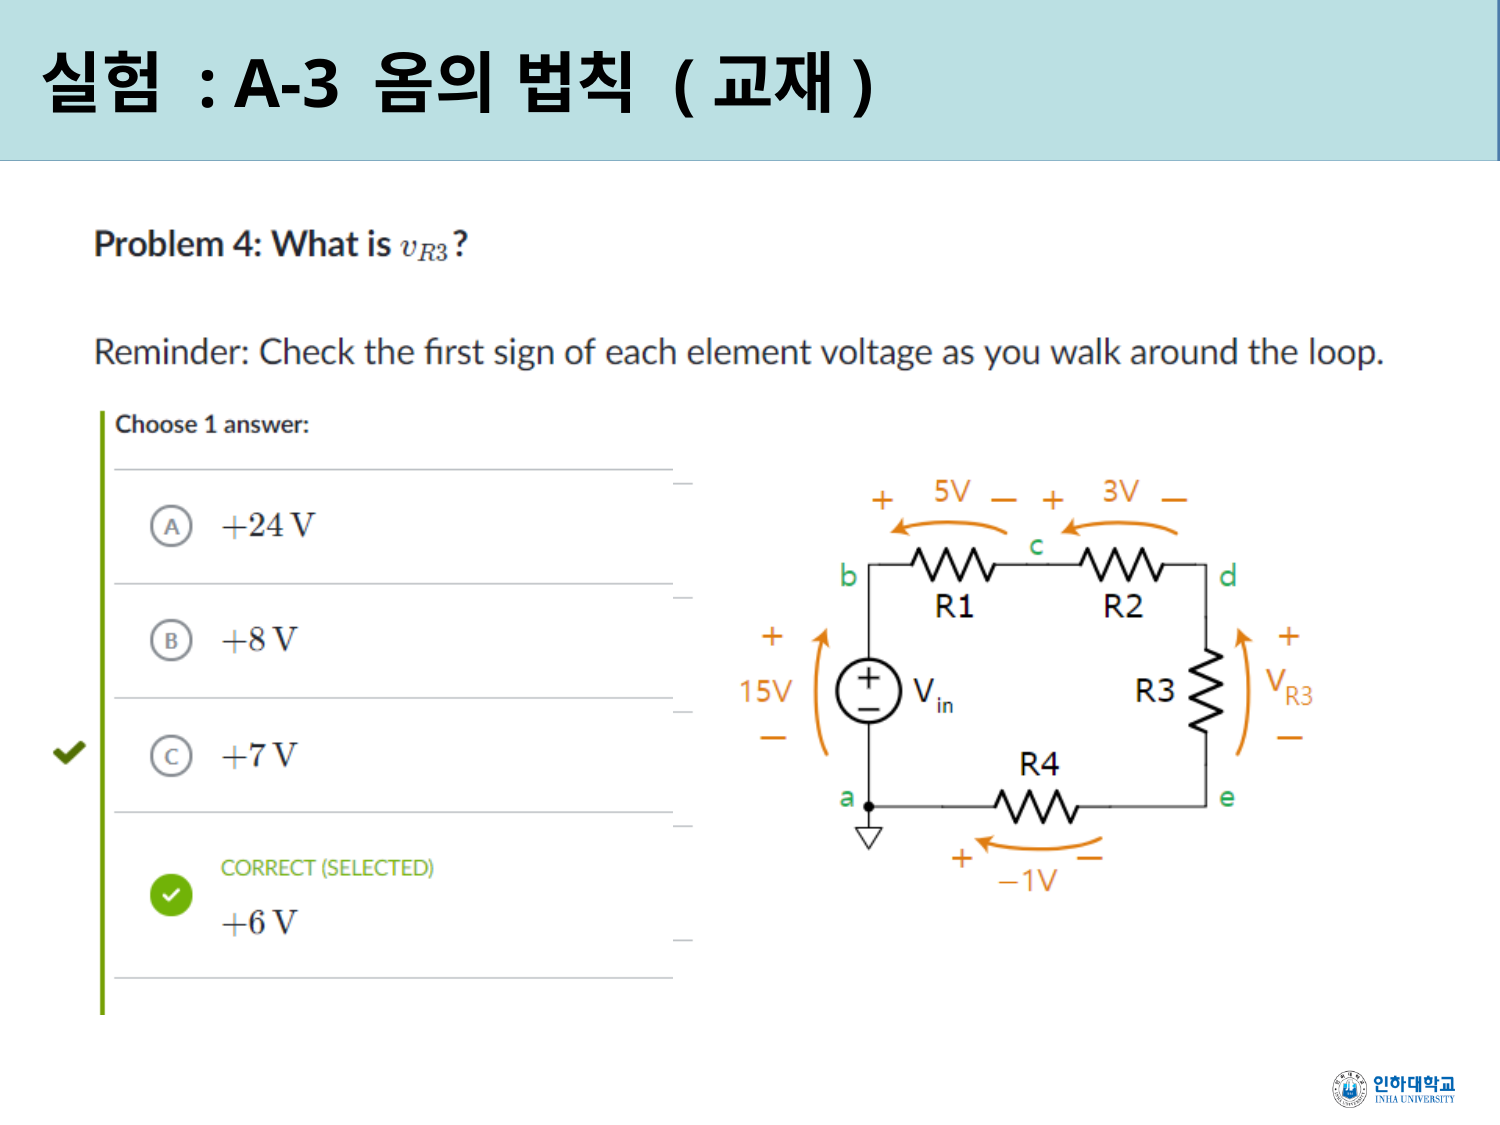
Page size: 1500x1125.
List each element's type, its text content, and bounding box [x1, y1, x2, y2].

picture [30, 207, 1429, 1015]
text_box [0, 0, 1498, 161]
text_box 실험 : A-3 옴의 법칙 (교재) [25, 25, 1424, 136]
picture [1328, 1066, 1459, 1112]
